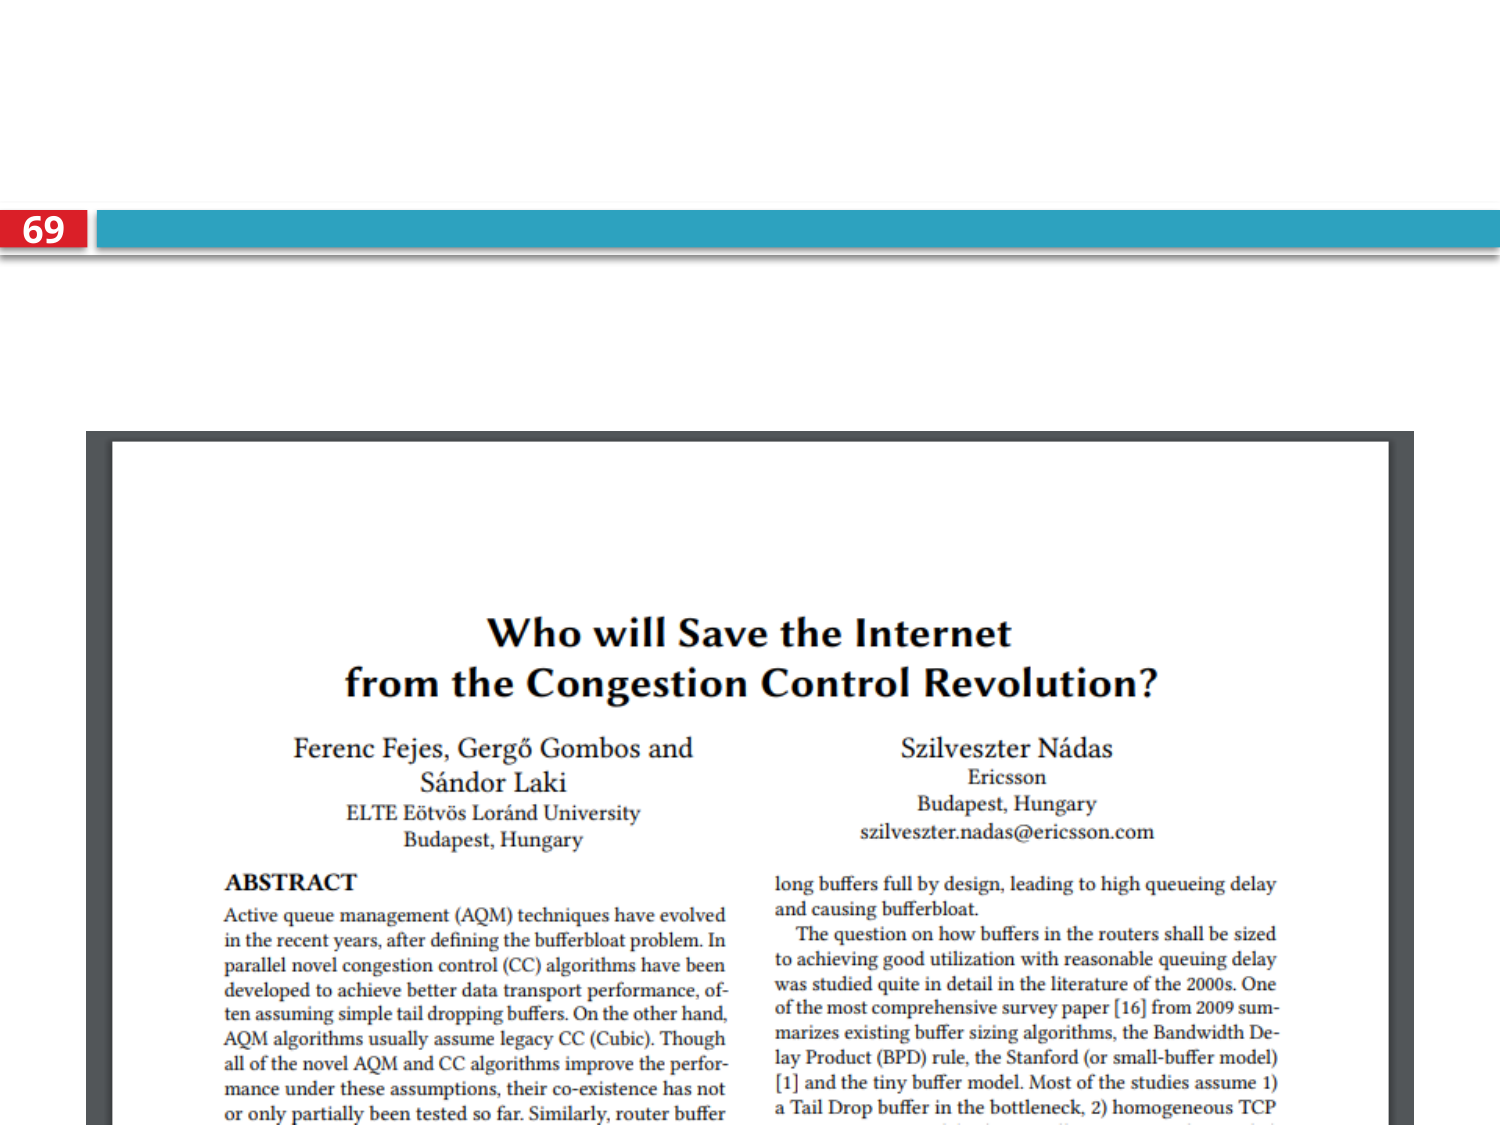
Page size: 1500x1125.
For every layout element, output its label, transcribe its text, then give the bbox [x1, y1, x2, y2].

slide_number 69 [0, 206, 88, 257]
picture [86, 430, 1414, 1125]
